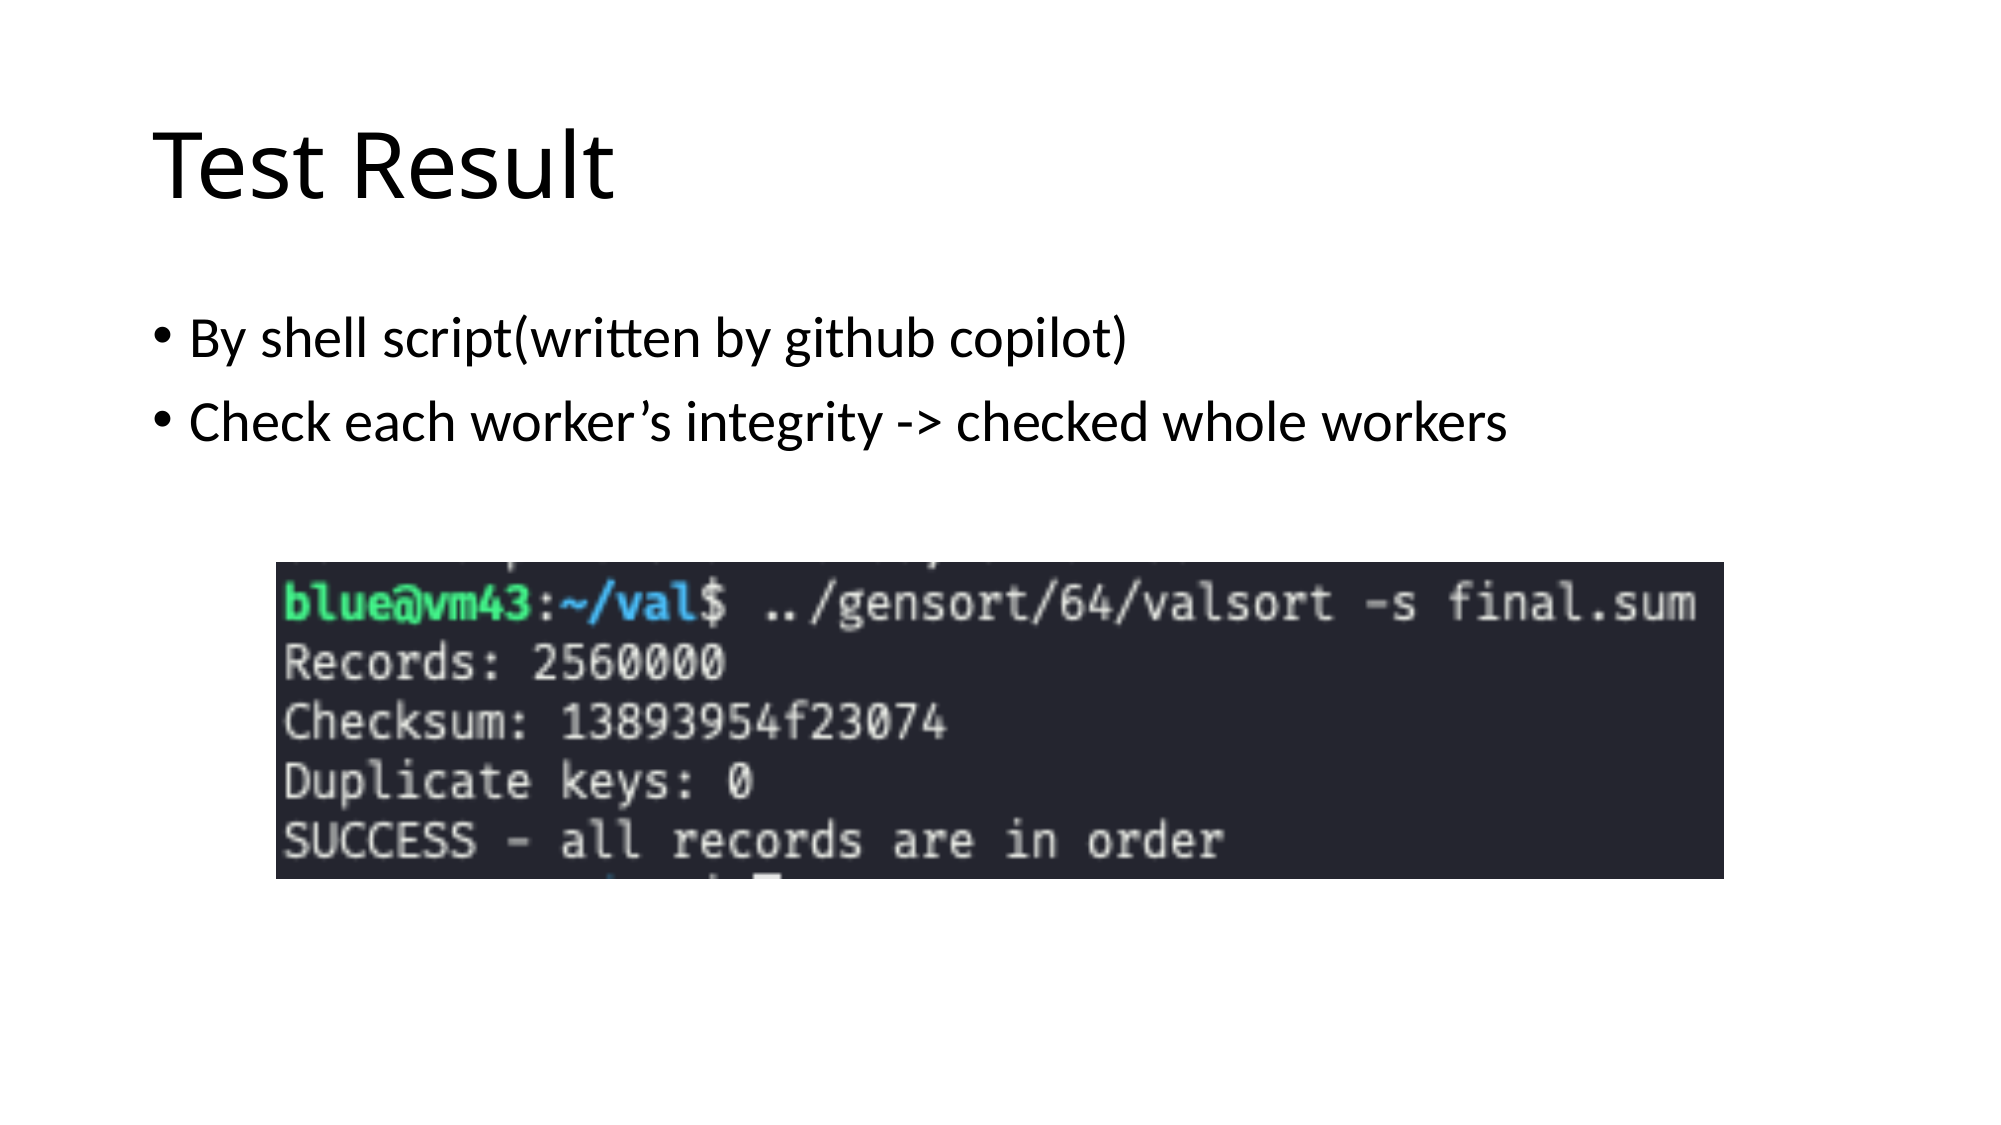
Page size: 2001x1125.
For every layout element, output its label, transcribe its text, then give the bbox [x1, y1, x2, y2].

picture [276, 562, 1724, 879]
list By shell script(written by github copilot) Check each worker’s integrity -> checked whole workers [137, 299, 1863, 1014]
title Test Result [137, 59, 1863, 278]
